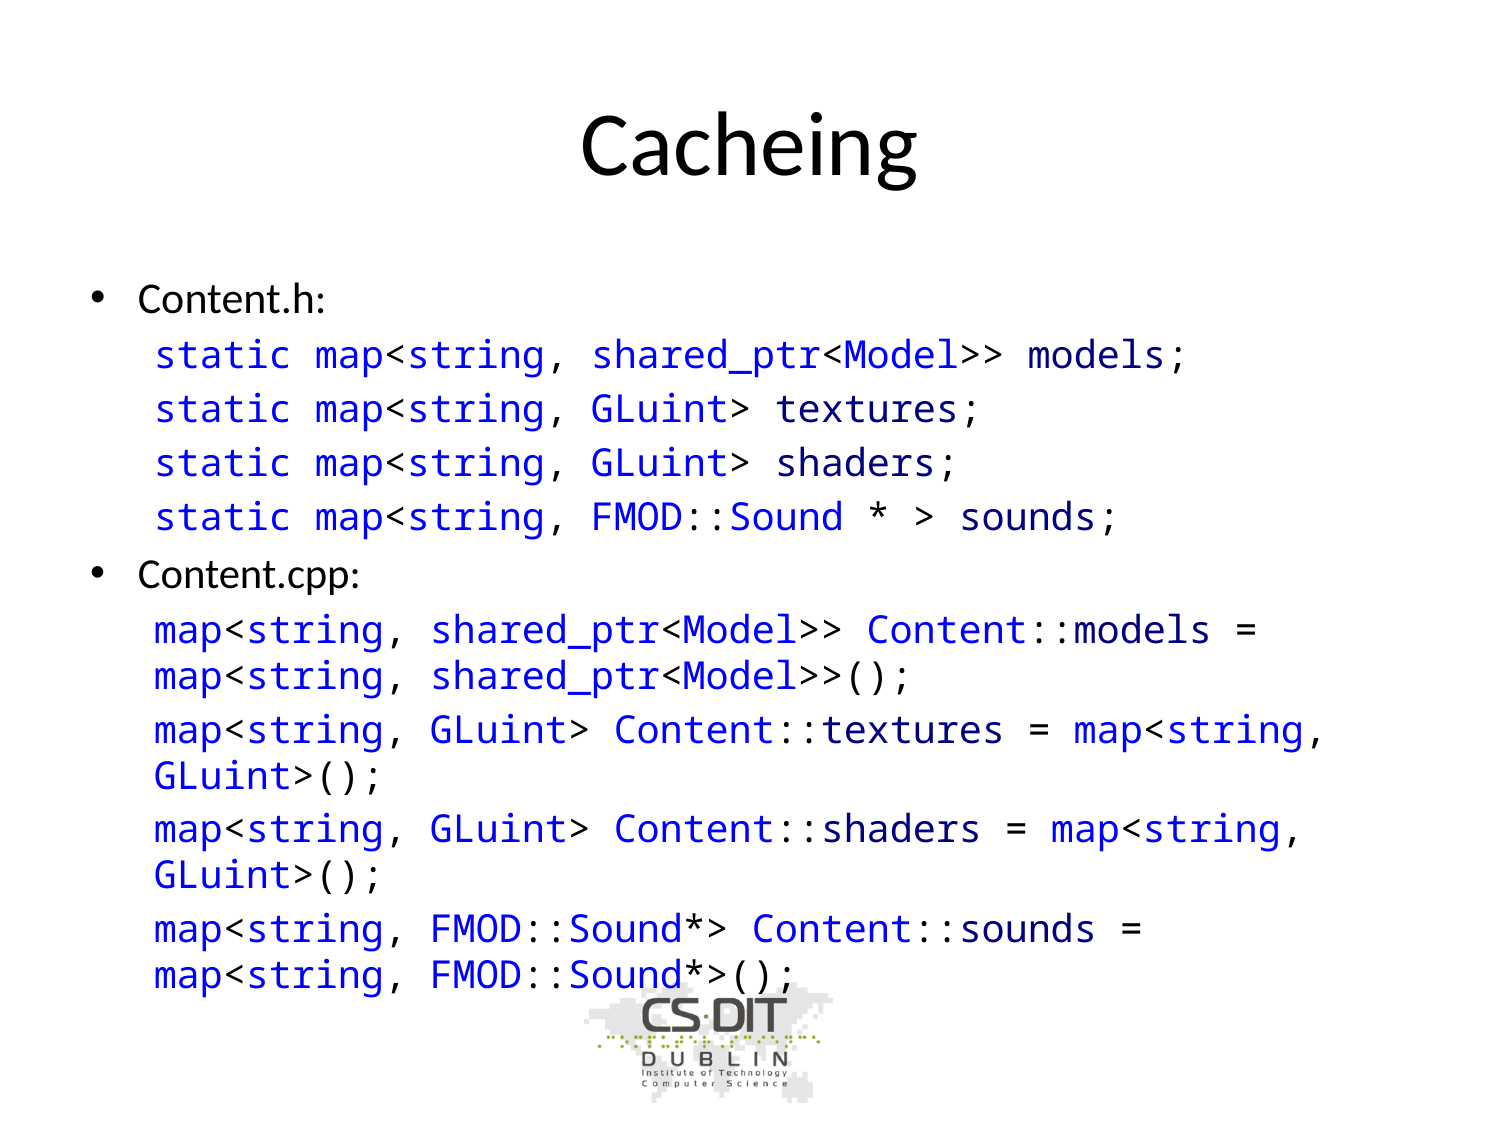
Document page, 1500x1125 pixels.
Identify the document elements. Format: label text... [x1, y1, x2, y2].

picture [584, 1005, 833, 1103]
title Cacheing [75, 45, 1425, 233]
list Content.h: static map<string, shared_ptr<Model>> models; static map<string, GLuint> textures; static map<string, GLuint> shaders; static map<string, FMOD::Sound * > sounds; Content.cpp: map<string, shared_ptr<Model>> Content::models = map<string, shared_ptr<Model>>(); map<string, GLuint> Content::textures = map<string, GLuint>(); map<string, GLuint> Content::shaders = map<string, GLuint>(); map<string, FMOD::Sound*> Content::sounds = map<string, FMOD::Sound*>(); [75, 262, 1425, 1005]
